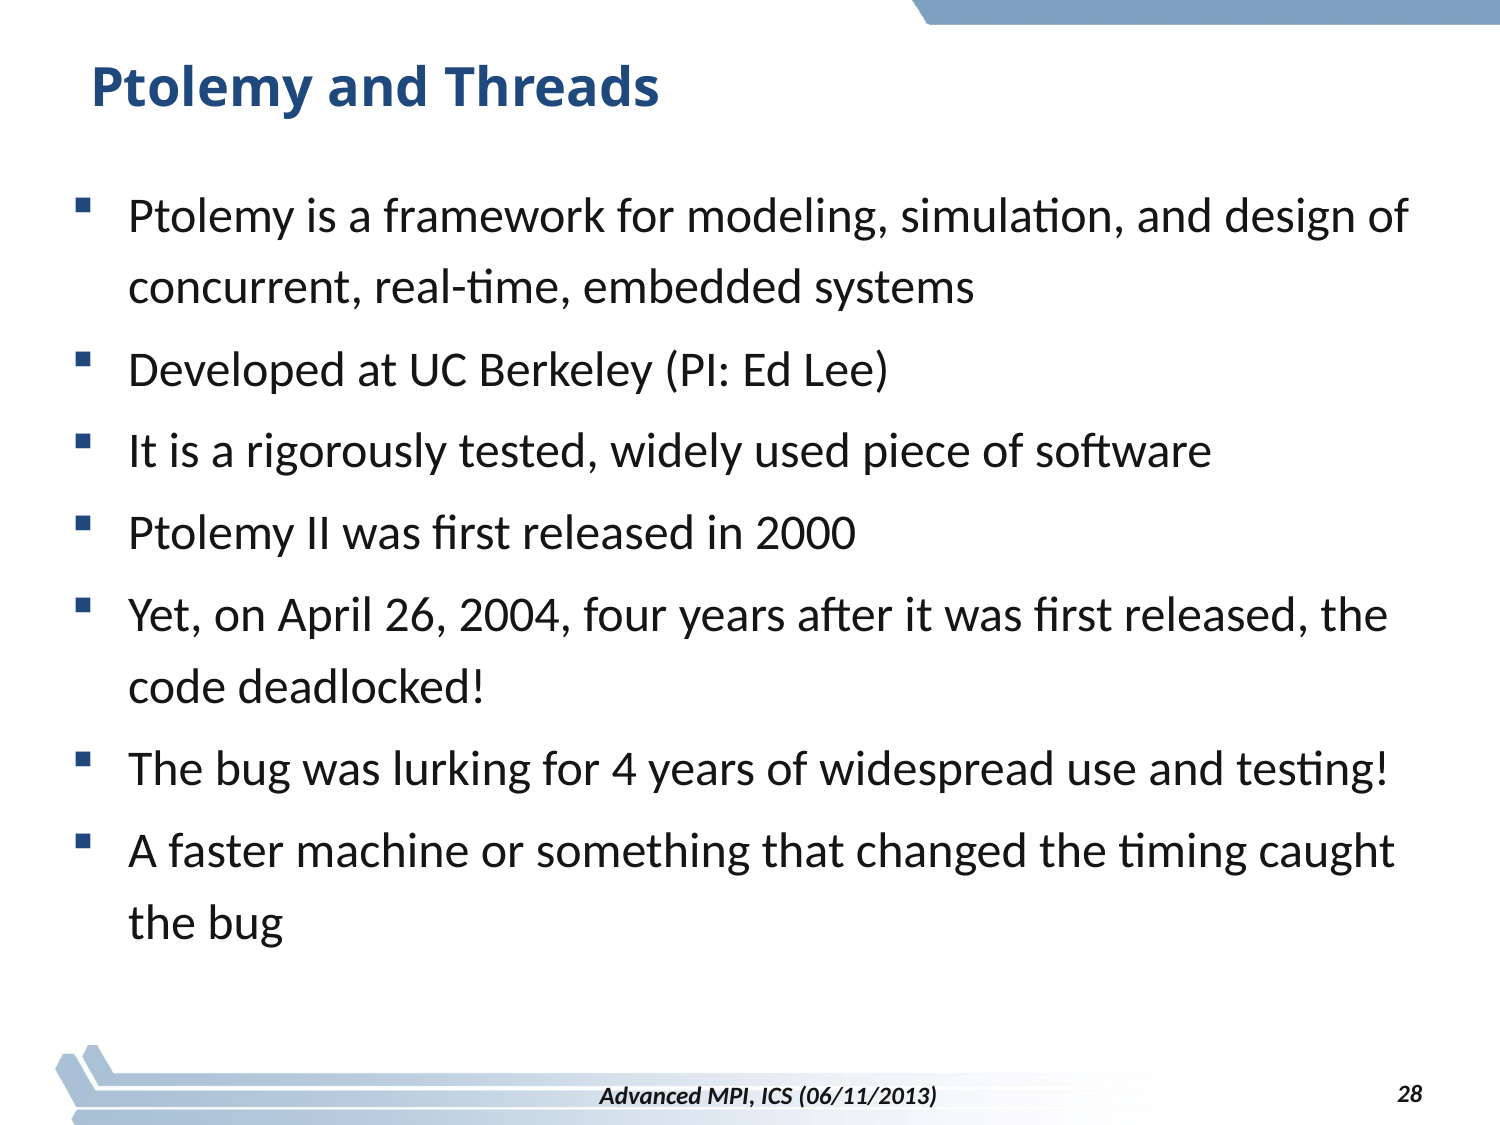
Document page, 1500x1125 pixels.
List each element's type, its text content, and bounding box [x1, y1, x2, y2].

picture [0, 1037, 1500, 1125]
footer Advanced MPI, ICS (06/11/2013) [324, 1074, 1213, 1116]
slide_number 28 [1275, 1072, 1438, 1113]
list Ptolemy is a framework for modeling, simulation, and design of concurrent, real-time, embedded systems Developed at UC Berkeley (PI: Ed Lee) It is a rigorously tested, widely used piece of software Ptolemy II was first released in 2000 Yet, on April 26, 2004, four years after it was first released, the code deadlocked! The bug was lurking for 4 years of widespread use and testing! A faster machine or something that changed the timing caught the bug [56, 162, 1438, 1001]
picture [0, 0, 1500, 26]
title Ptolemy and Threads [74, 44, 1426, 162]
